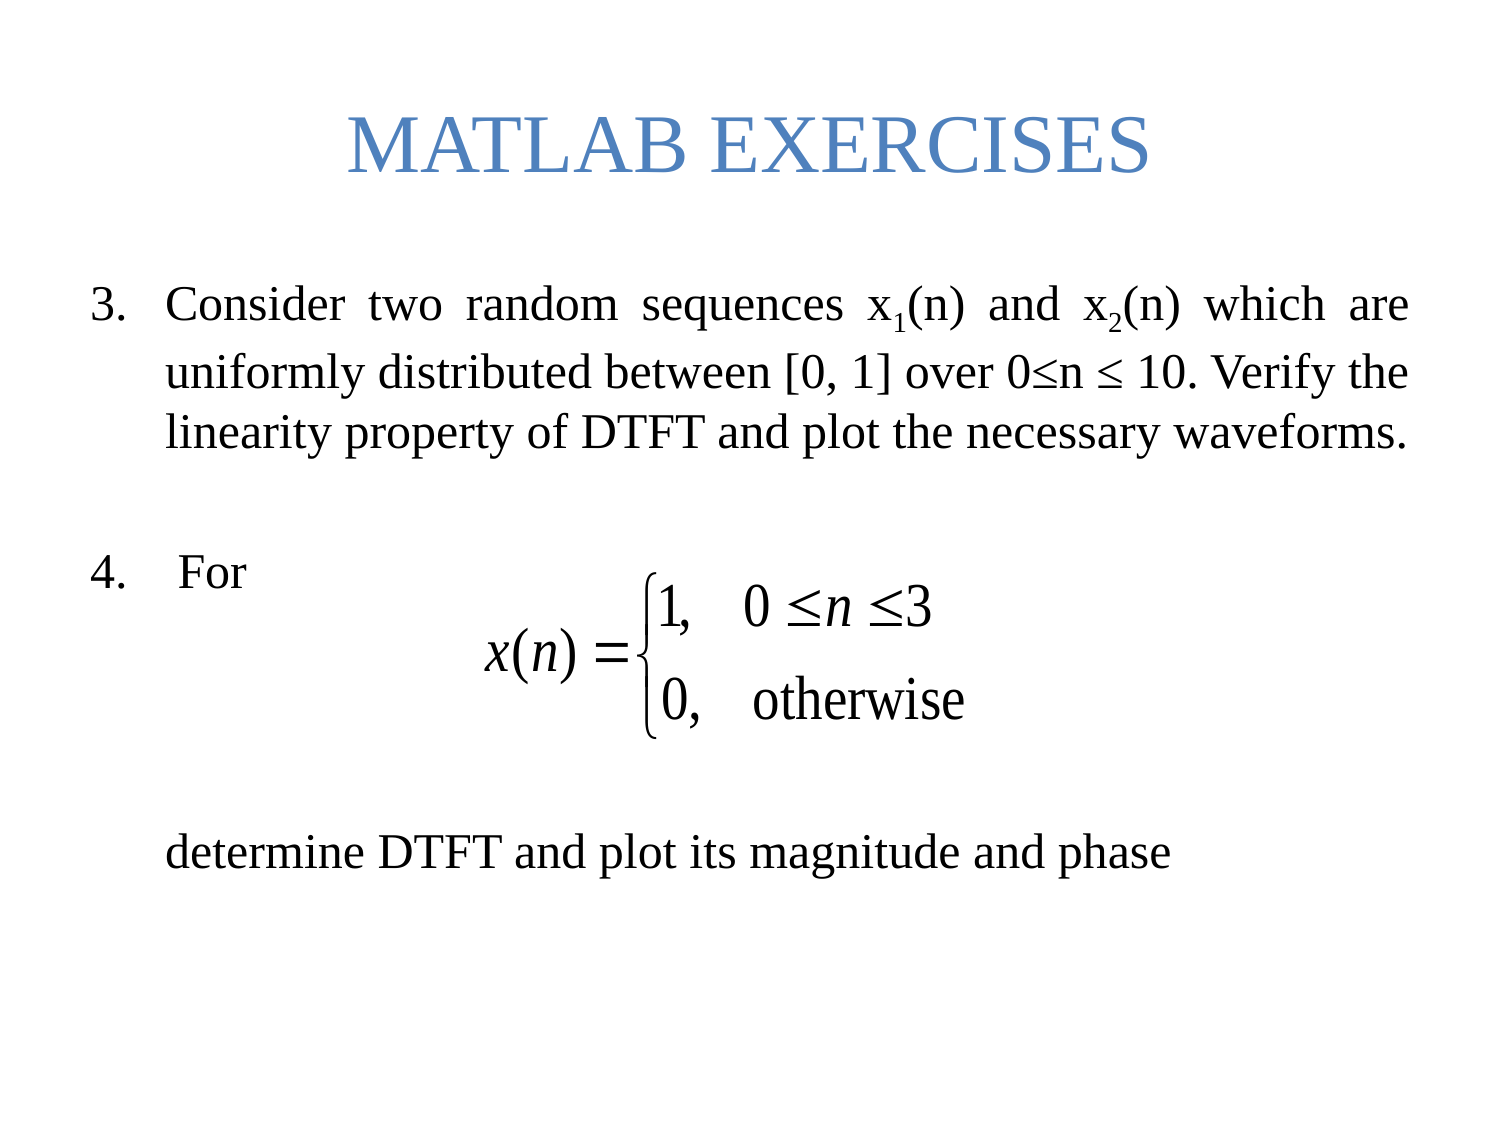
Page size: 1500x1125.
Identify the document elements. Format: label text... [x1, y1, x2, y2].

list Consider two random sequences x1(n) and x2(n) which are uniformly distributed between [0, 1] over 0≤n ≤ 10. Verify the linearity property of DTFT and plot the necessary waveforms. For determine DTFT and plot its magnitude and phase [75, 262, 1425, 1005]
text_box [474, 562, 976, 751]
title MATLAB EXERCISES [75, 45, 1425, 233]
